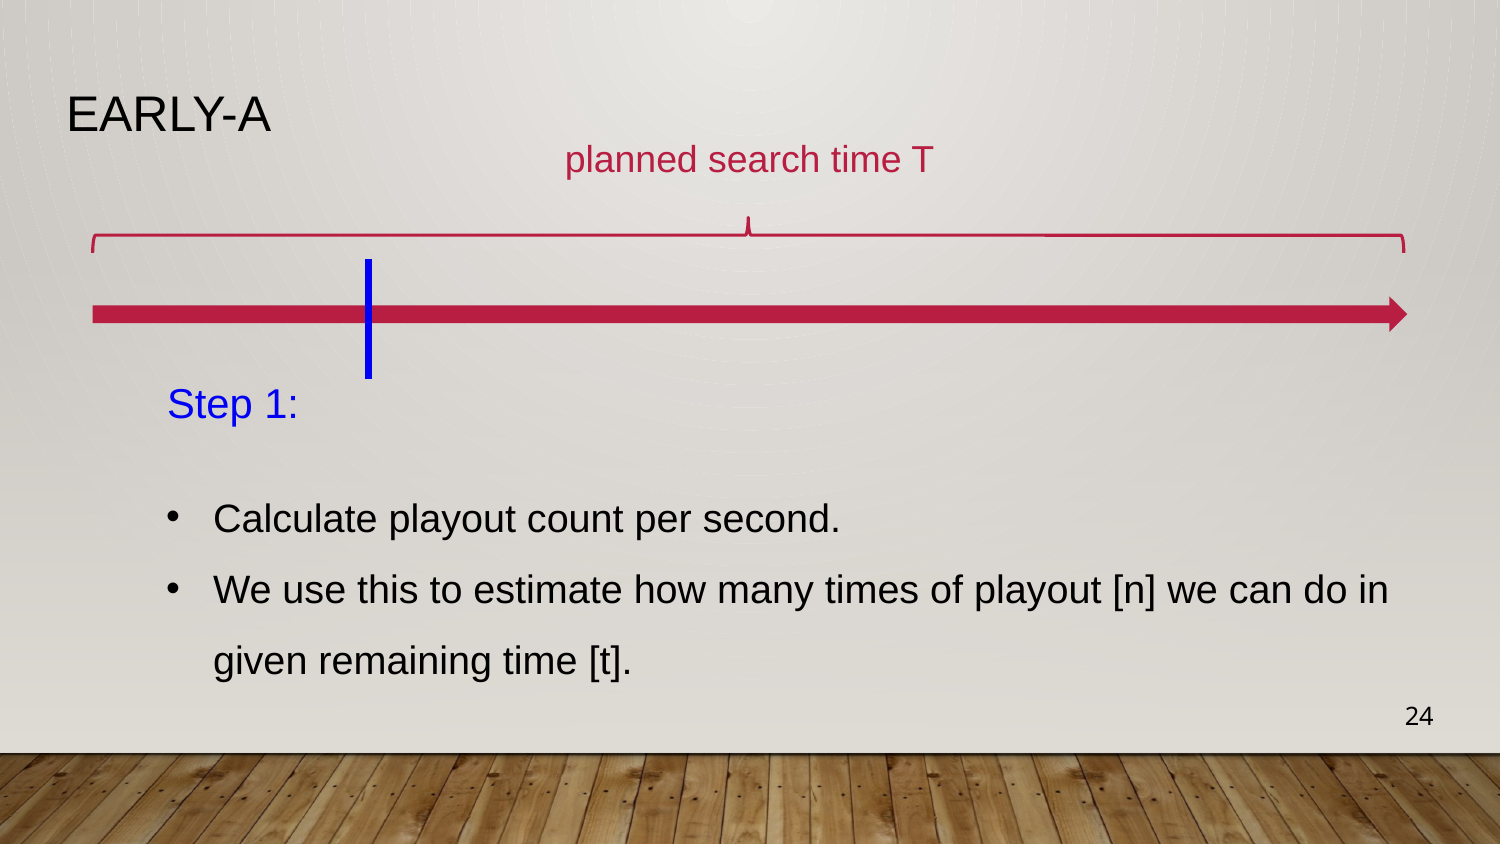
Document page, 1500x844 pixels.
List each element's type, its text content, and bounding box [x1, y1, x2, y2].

text_box [372, 295, 1409, 334]
title Early-a [51, 72, 1449, 167]
text_box Calculate playout count per second. We use this to estimate how many times of playout [n] we can do in given remaining time [t]. [151, 461, 1408, 690]
text_box Step 1: [152, 369, 314, 435]
text_box planned search time T [550, 128, 950, 188]
slide_number 24 [1358, 684, 1449, 750]
picture [0, 753, 1500, 844]
text_box [91, 216, 1405, 253]
text_box [91, 304, 365, 325]
